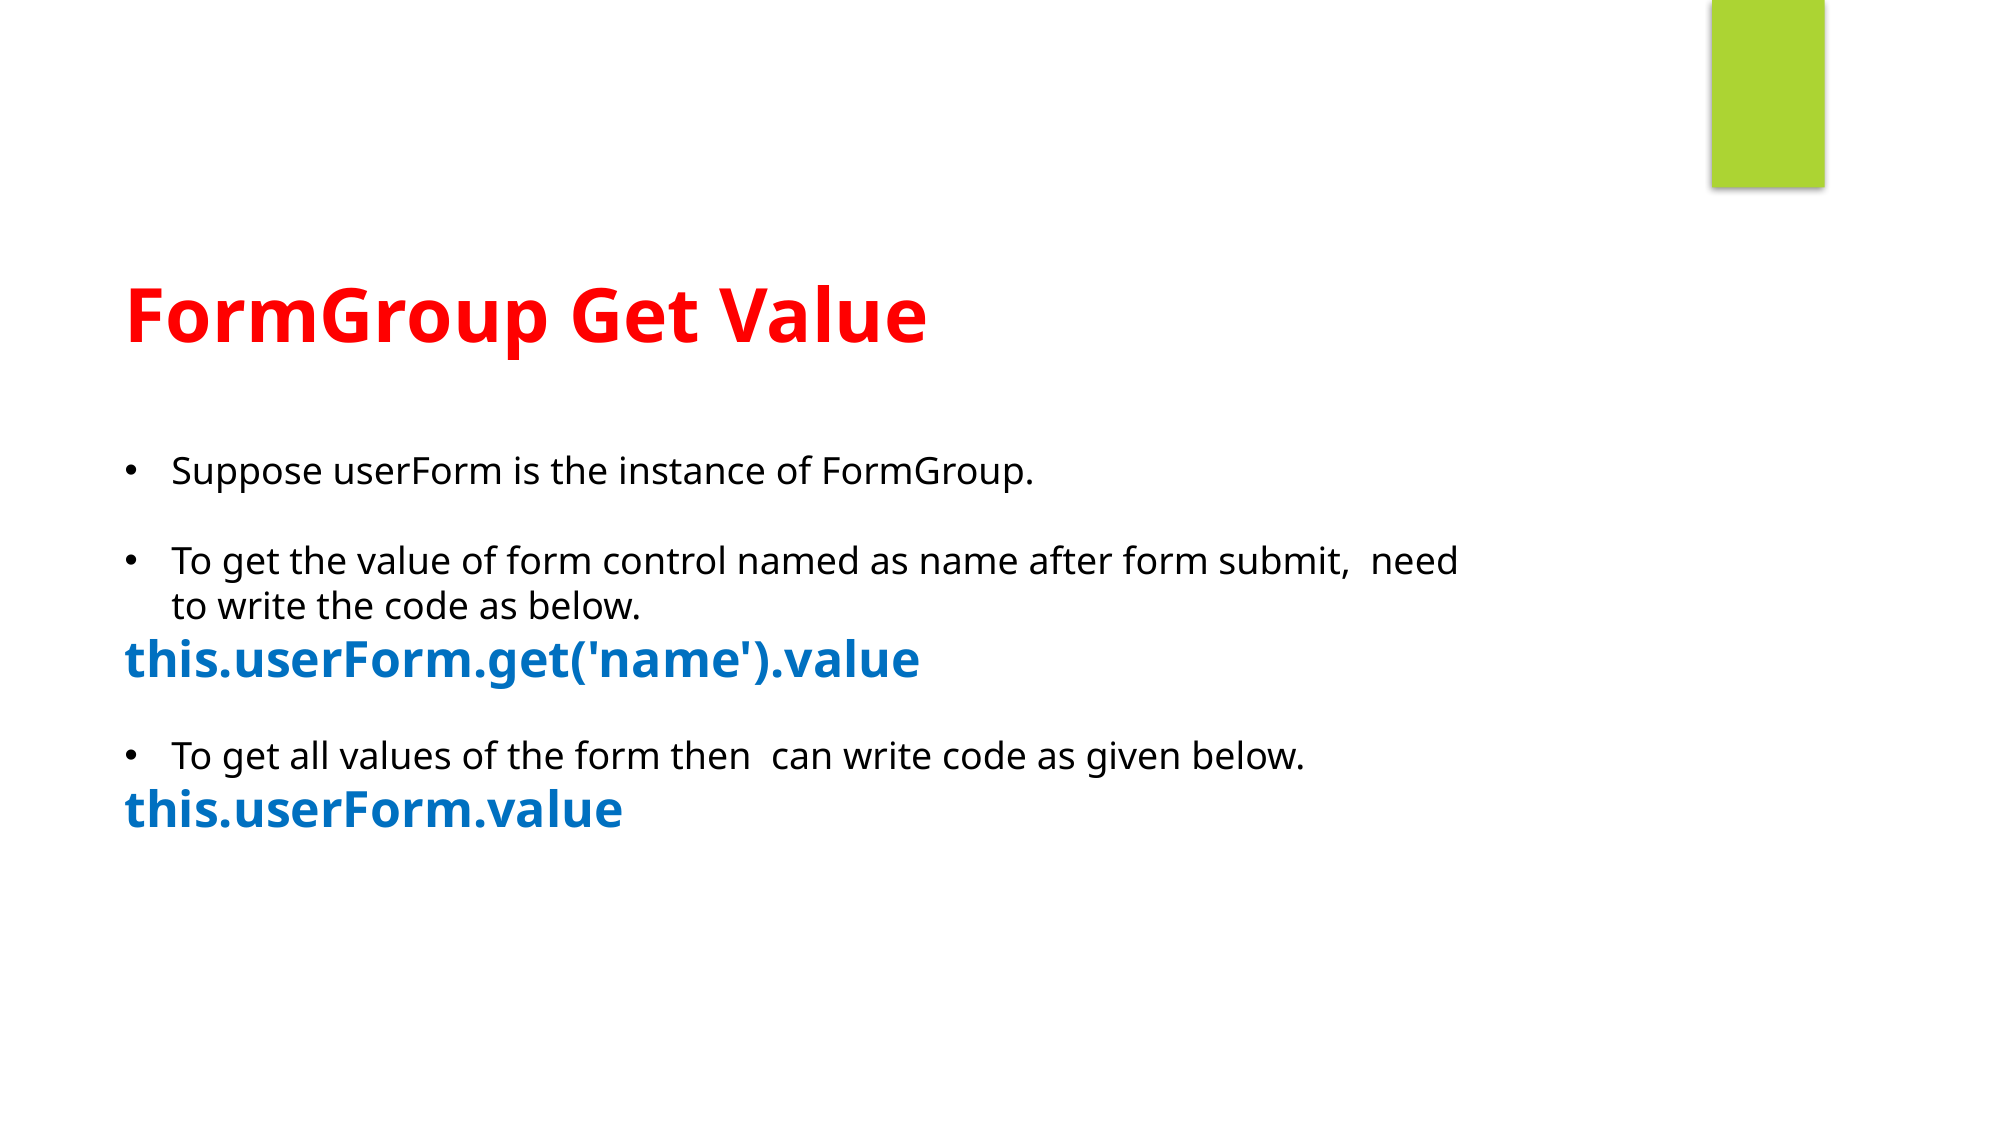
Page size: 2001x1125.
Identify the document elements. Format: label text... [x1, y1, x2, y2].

text_box FormGroup Get Value Suppose userForm is the instance of FormGroup. To get the value of form control named as name after form submit, need to write the code as below. this.userForm.get('name').value To get all values of the form then can write code as given below. this.userForm.value [109, 259, 1500, 845]
